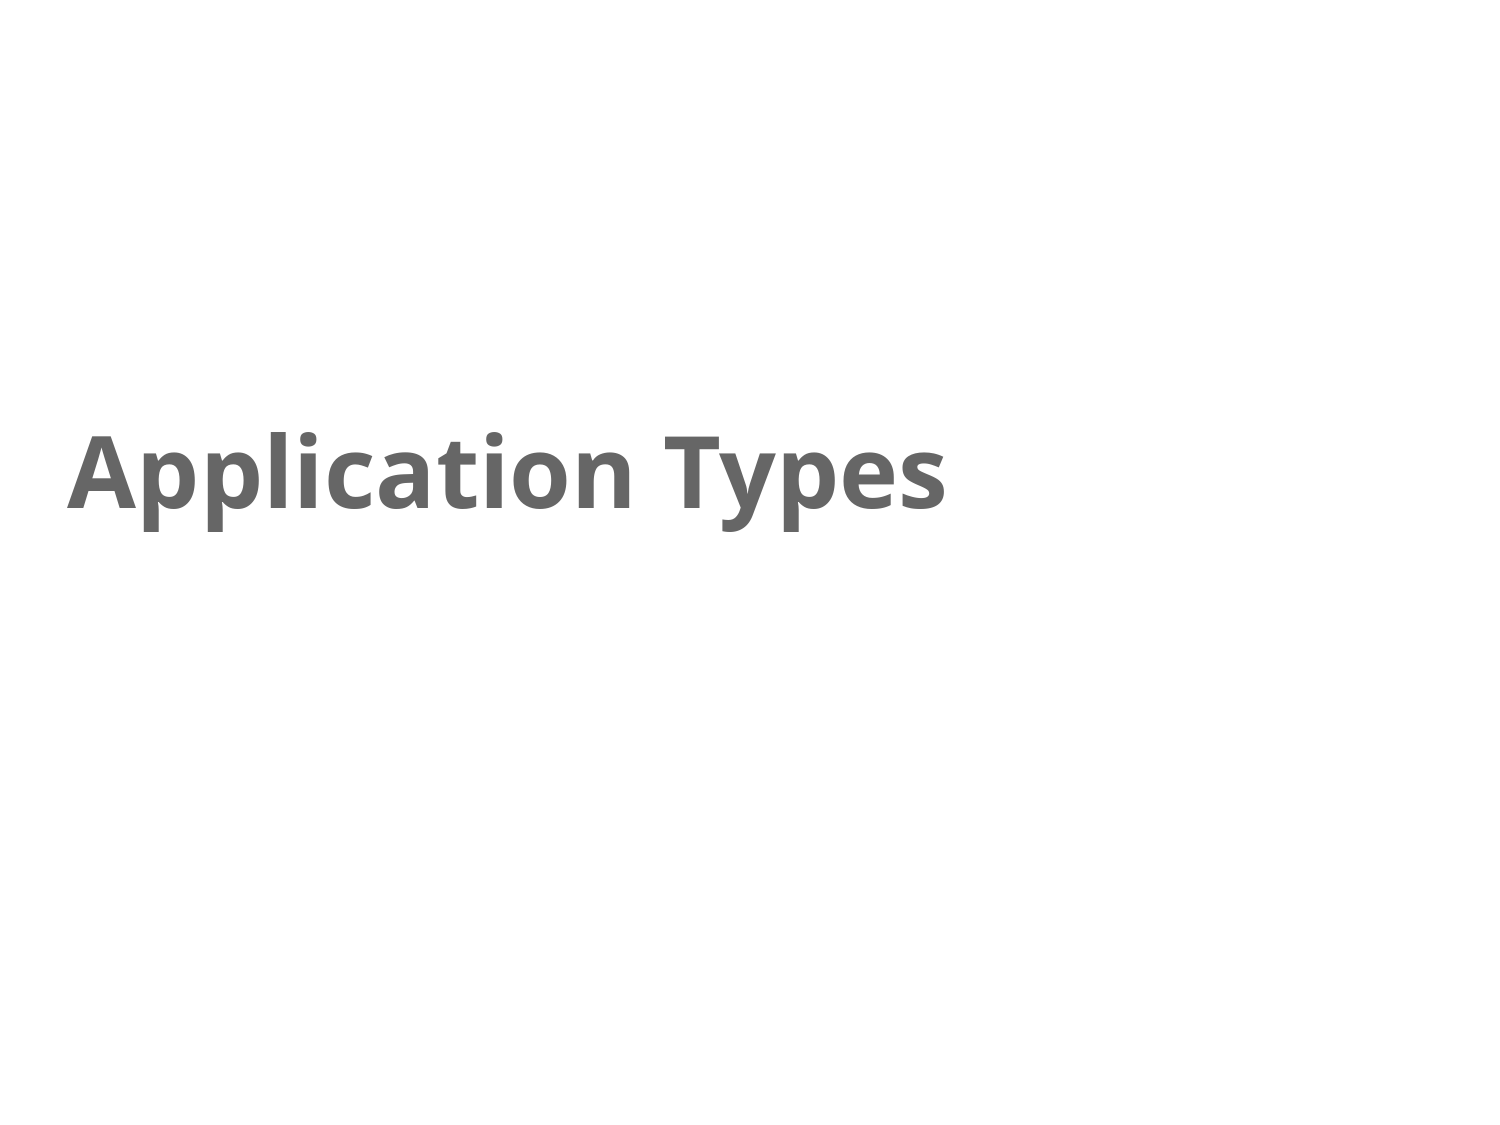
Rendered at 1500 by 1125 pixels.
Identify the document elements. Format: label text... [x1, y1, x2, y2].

text_box Application Types [53, 400, 1447, 523]
